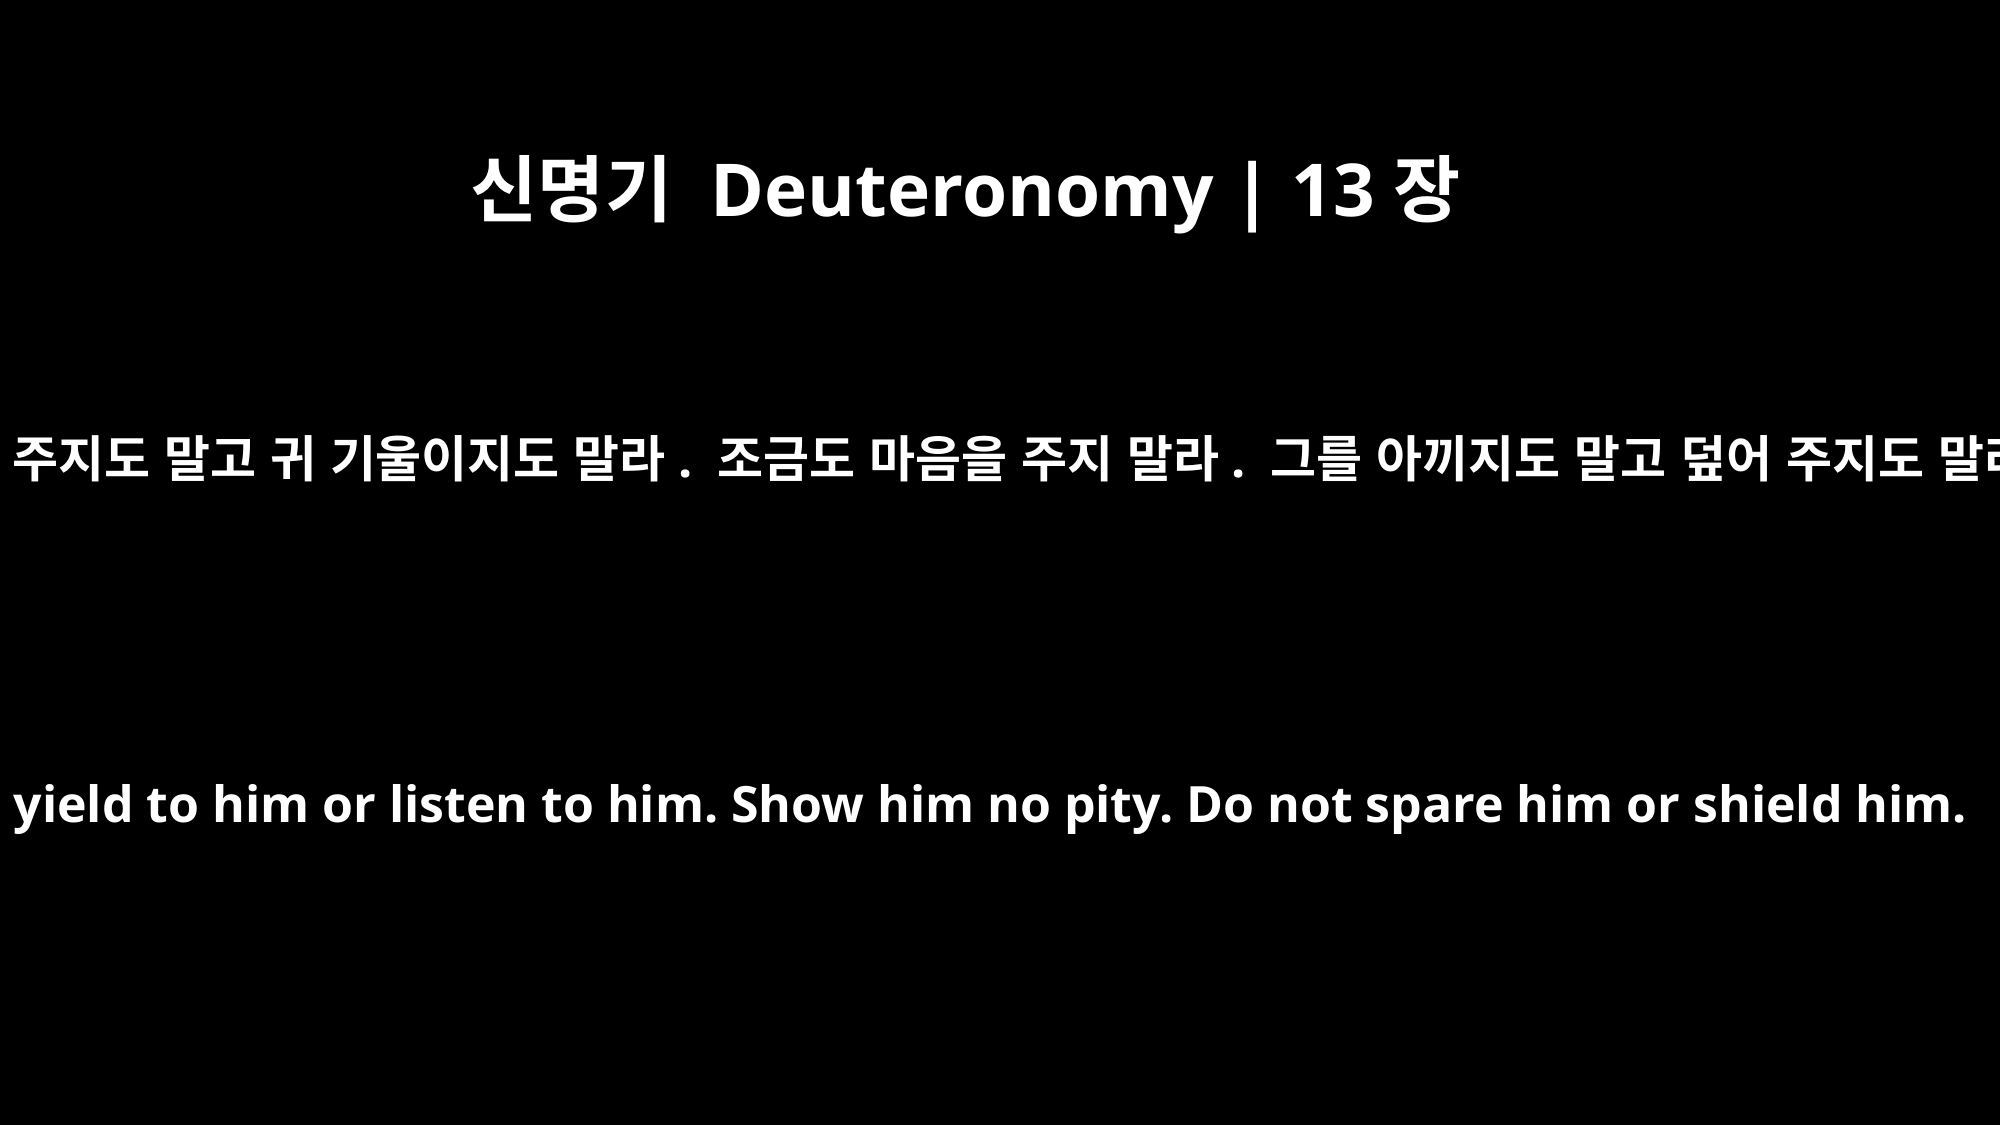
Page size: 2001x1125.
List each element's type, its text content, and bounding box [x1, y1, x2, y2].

text_box do not yield to him or listen to him. Show him no pity. Do not spare him or shield him. [0, 764, 1983, 840]
text_box 8 빈틈을 주지도 말고 귀 기울이지도 말라. 조금도 마음을 주지 말라. 그를 아끼지도 말고 덮어 주지도 말라. [0, 359, 2000, 495]
text_box 신명기 Deuteronomy | 13장 [456, 136, 1476, 239]
